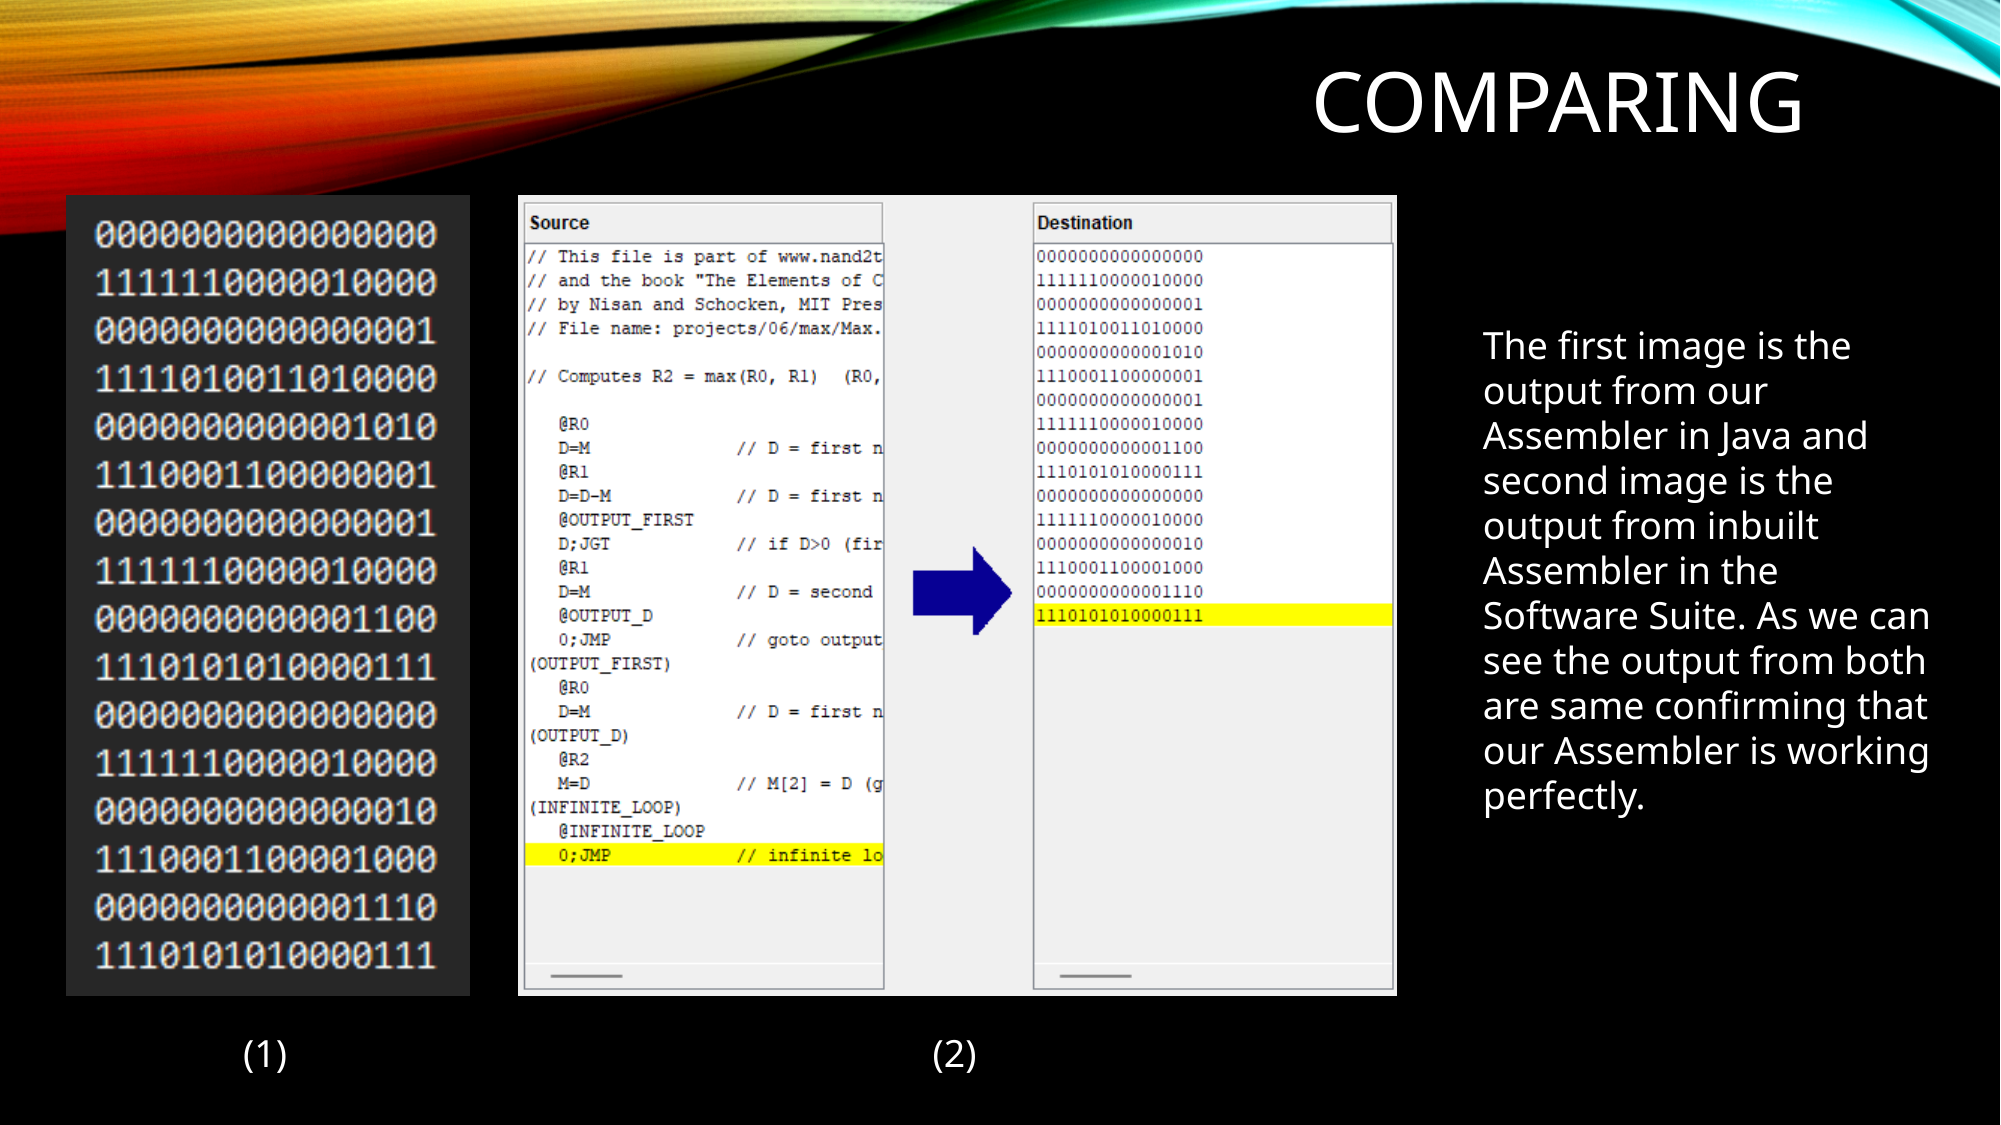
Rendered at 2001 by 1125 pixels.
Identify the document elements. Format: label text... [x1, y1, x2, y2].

text_box (1) [228, 1023, 308, 1083]
text_box The first image is the output from our Assembler in Java and second image is the output from inbuilt Assembler in the Software Suite. As we can see the output from both are same confirming that our Assembler is working perfectly. [1468, 314, 1956, 825]
title comparing [1235, 0, 1821, 213]
picture [0, 0, 2000, 996]
text_box (2) [918, 1023, 998, 1083]
